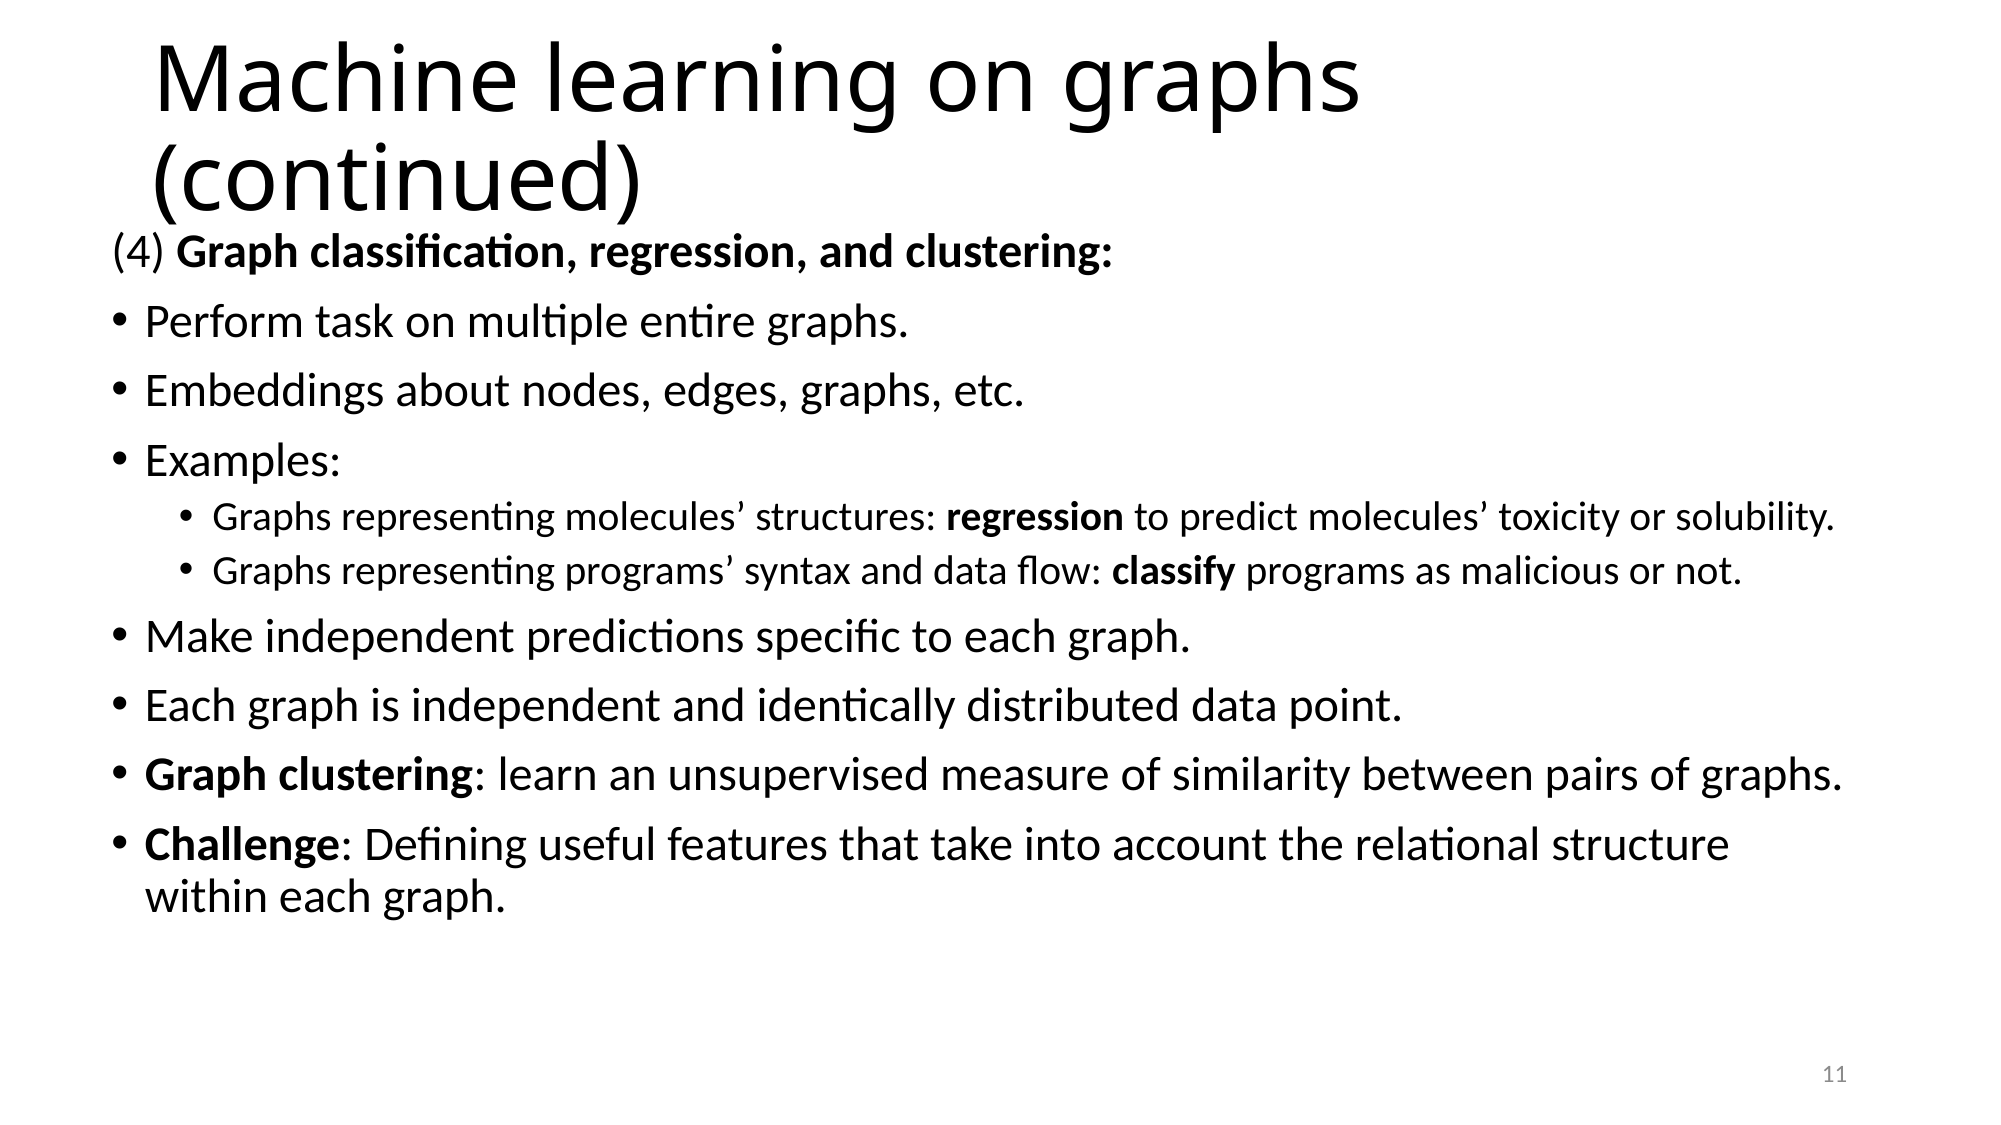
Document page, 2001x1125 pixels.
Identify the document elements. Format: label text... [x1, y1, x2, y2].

list (4) Graph classification, regression, and clustering: Perform task on multiple entire graphs. Embeddings about nodes, edges, graphs, etc. Examples: Graphs representing molecules’ structures: regression to predict molecules’ toxicity or solubility. Graphs representing programs’ syntax and data flow: classify programs as malicious or not. Make independent predictions specific to each graph. Each graph is independent and identically distributed data point. Graph clustering: learn an unsupervised measure of similarity between pairs of graphs. Challenge: Defining useful features that take into account the relational structure within each graph. [96, 218, 1863, 1029]
slide_number 11 [1412, 1042, 1863, 1103]
title Machine learning on graphs (continued) [137, 59, 1863, 204]
